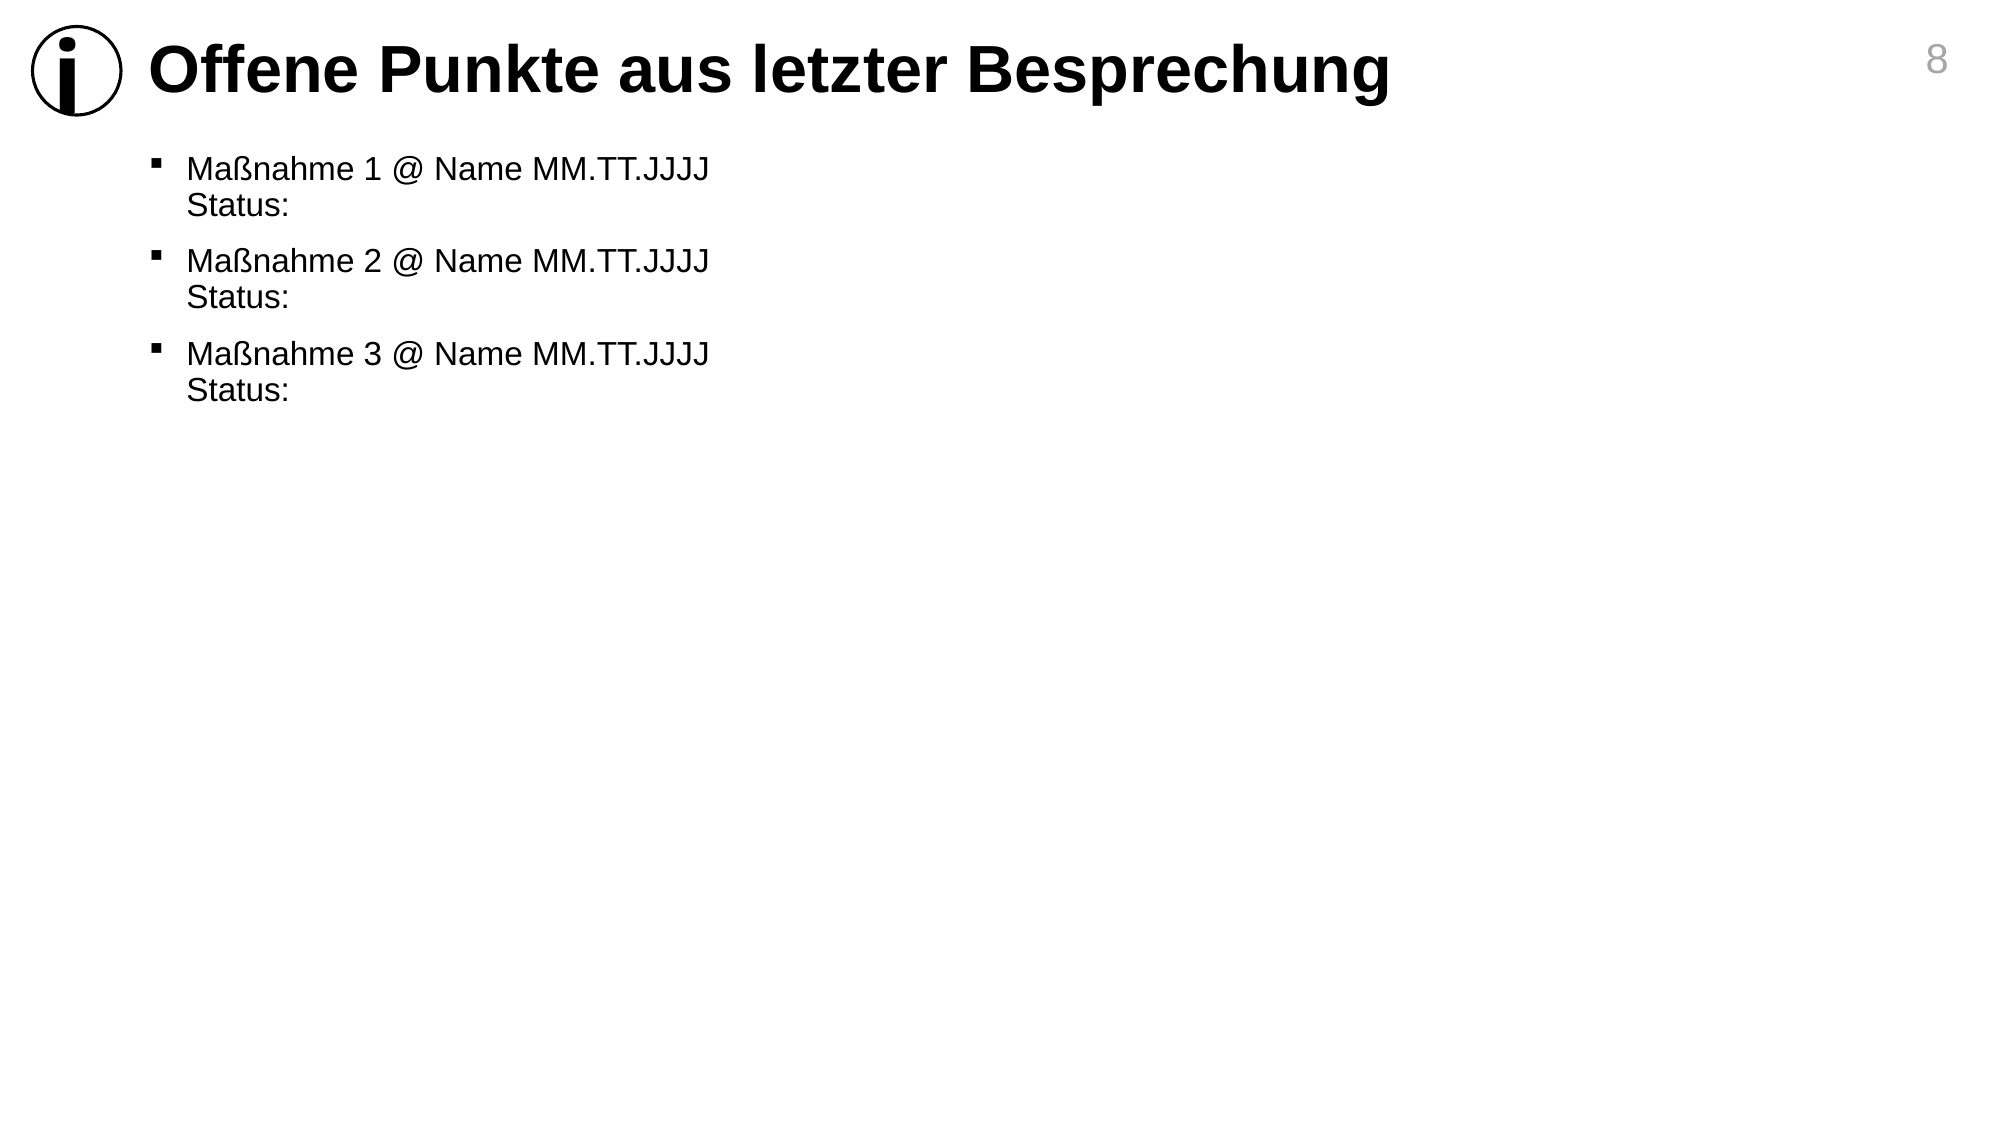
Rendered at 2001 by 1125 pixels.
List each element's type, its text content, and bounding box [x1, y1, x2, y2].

list Maßnahme 1 @ Name MM.TT.JJJJ Status: Maßnahme 2 @ Name MM.TT.JJJJ Status: Maßnahme 3 @ Name MM.TT.JJJJ Status: [134, 144, 1964, 1104]
text_box i [31, 25, 123, 117]
title Offene Punkte aus letzter Besprechung [134, 26, 1817, 115]
slide_number 8 [1816, 26, 1964, 87]
